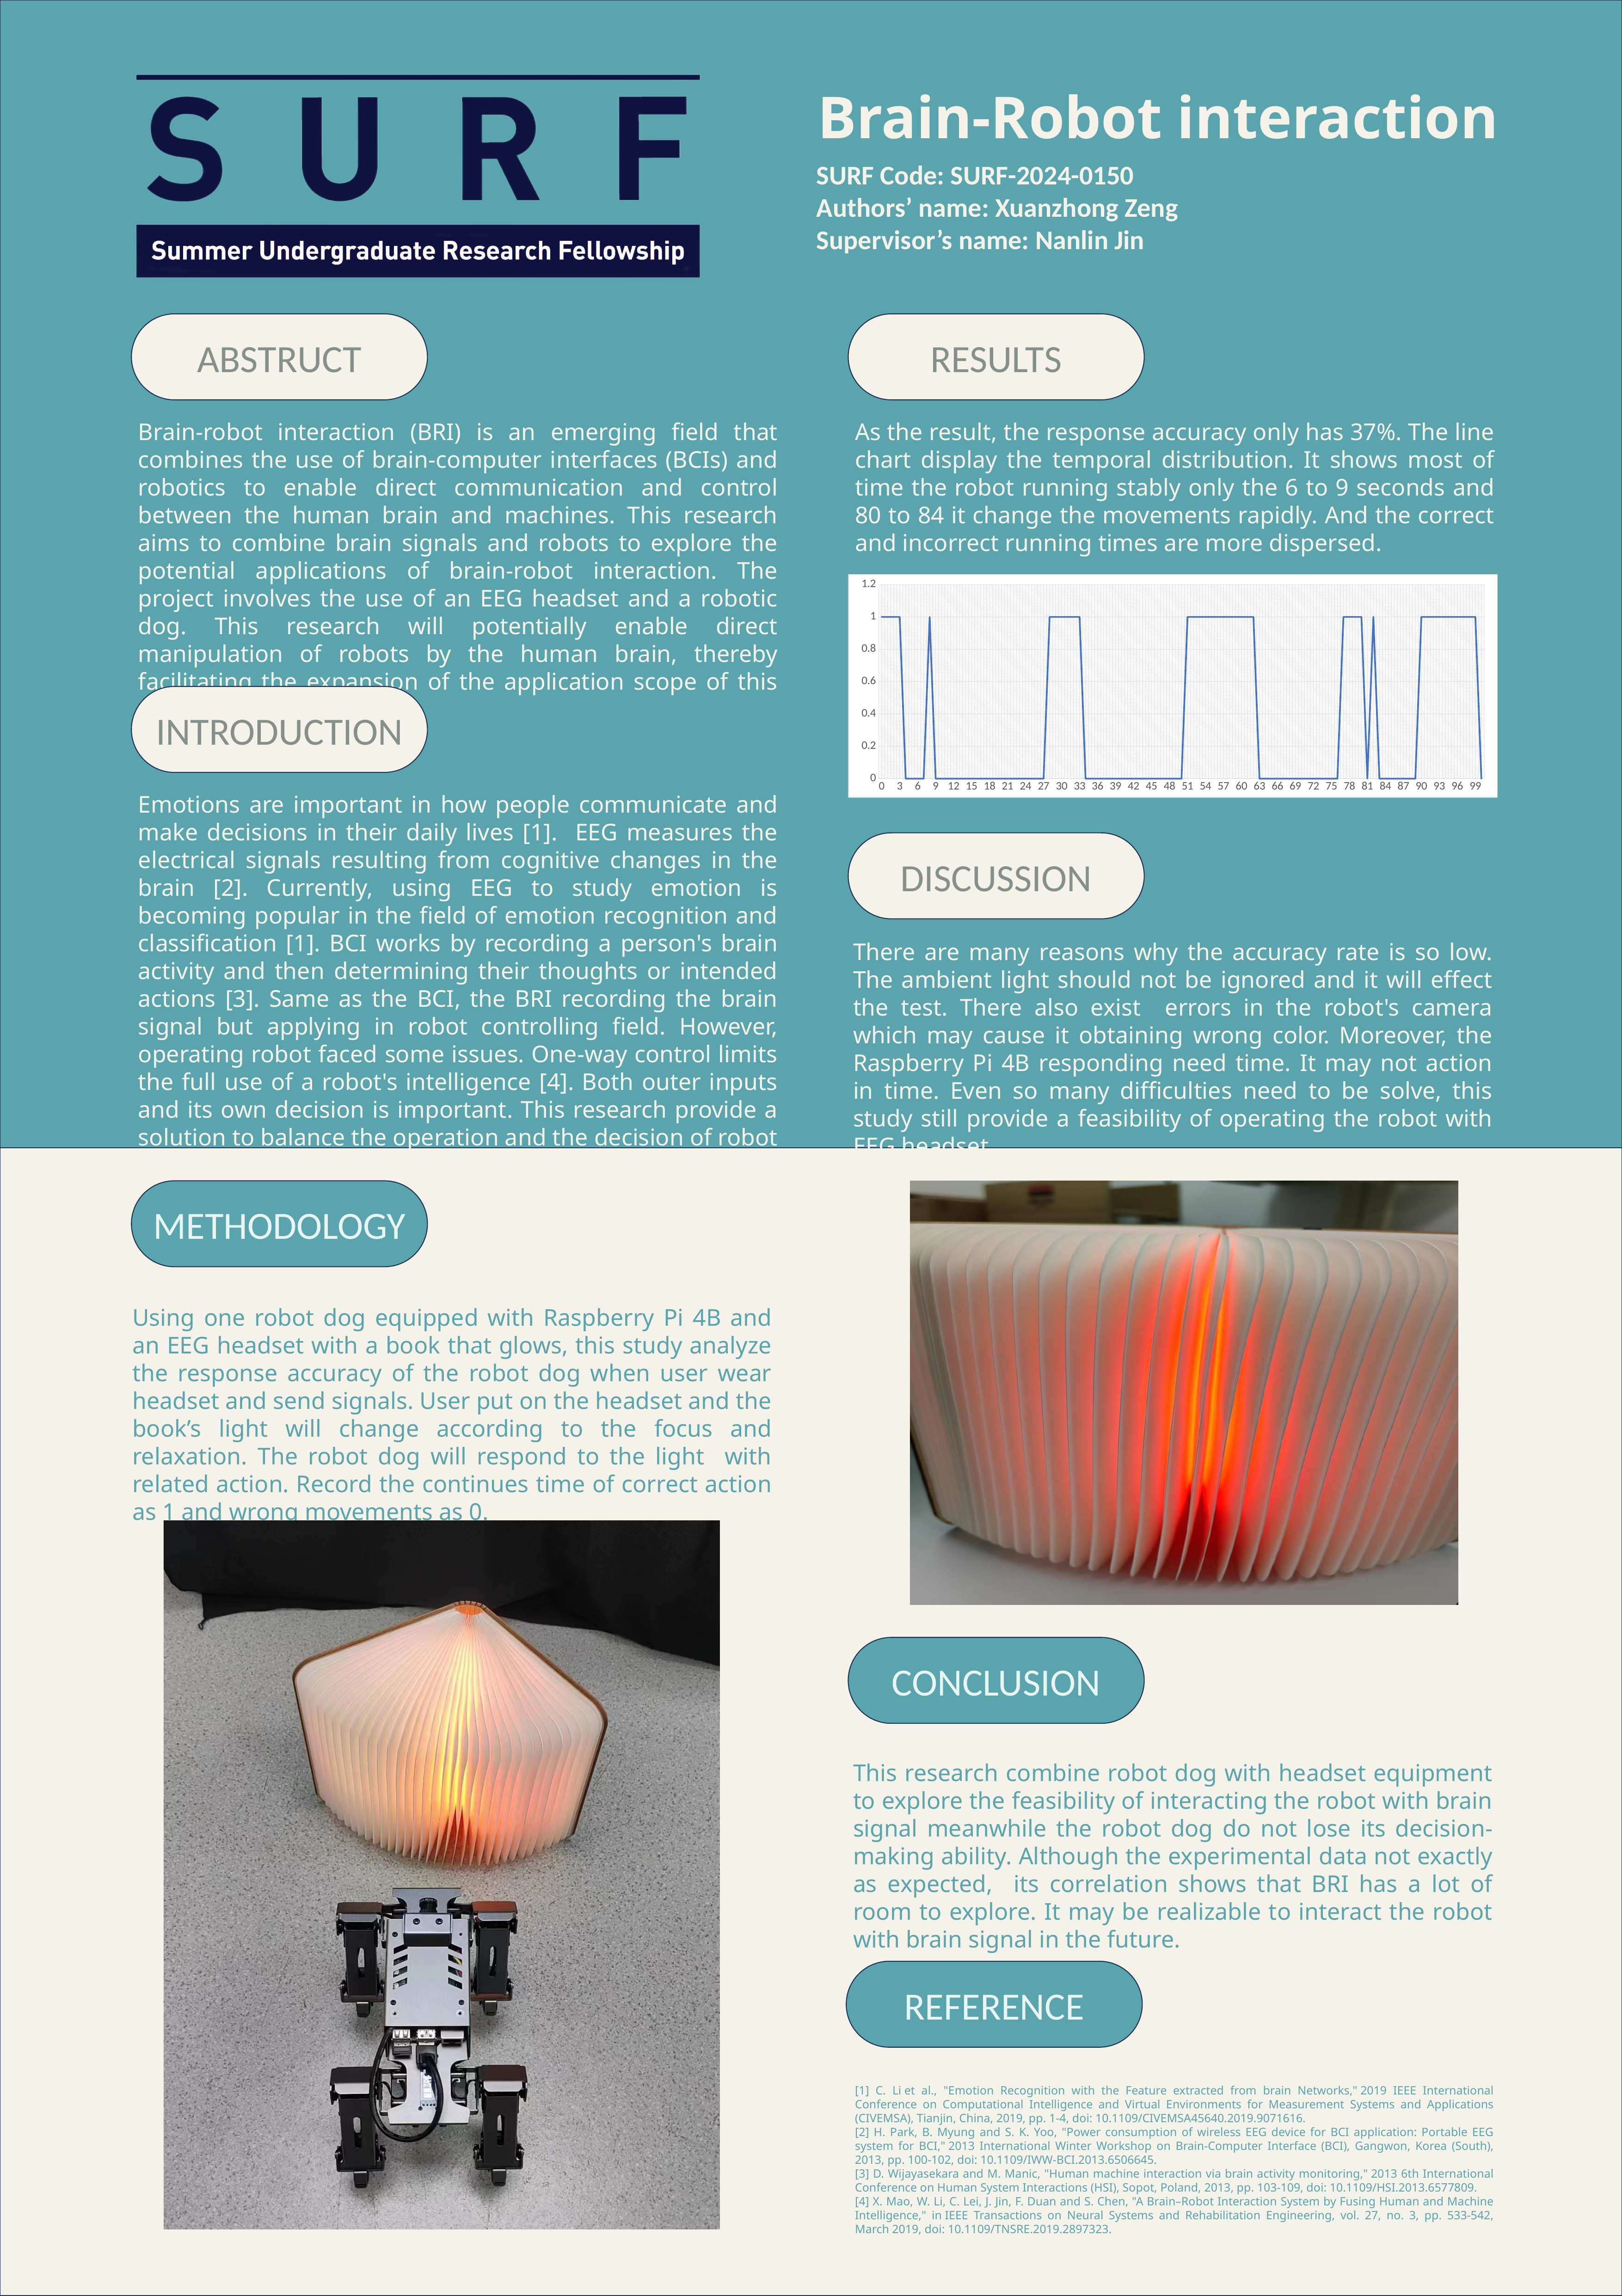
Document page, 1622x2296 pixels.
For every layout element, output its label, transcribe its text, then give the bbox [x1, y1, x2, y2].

picture [910, 1181, 1458, 1605]
text_box [0, 1147, 1622, 2296]
text_box As the result, the response accuracy only has 37%. The line chart display the temporal distribution. It shows most of time the robot running stably only the 6 to 9 seconds and 80 to 84 it change the movements rapidly. And the correct and incorrect running times are more dispersed. [848, 413, 1502, 559]
text_box CONCLUSION [848, 1637, 1145, 1724]
text_box Brain-robot interaction (BRI) is an emerging field that combines the use of brain-computer interfaces (BCIs) and robotics to enable direct communication and control between the human brain and machines. This research aims to combine brain signals and robots to explore the potential applications of brain-robot interaction. The project involves the use of an EEG headset and a robotic dog. This research will potentially enable direct manipulation of robots by the human brain, thereby facilitating the expansion of the application scope of this technology. [131, 413, 785, 726]
text_box METHODOLOGY [131, 1180, 428, 1267]
text_box [1] C. Li et al., "Emotion Recognition with the Feature extracted from brain Networks," 2019 IEEE International Conference on Computational Intelligence and Virtual Environments for Measurement Systems and Applications (CIVEMSA), Tianjin, China, 2019, pp. 1-4, doi: 10.1109/CIVEMSA45640.2019.9071616. [2] H. Park, B. Myung and S. K. Yoo, "Power consumption of wireless EEG device for BCI application: Portable EEG system for BCI," 2013 International Winter Workshop on Brain-Computer Interface (BCI), Gangwon, Korea (South), 2013, pp. 100-102, doi: 10.1109/IWW-BCI.2013.6506645. [3] D. Wijayasekara and M. Manic, "Human machine interaction via brain activity monitoring," 2013 6th International Conference on Human System Interactions (HSI), Sopot, Poland, 2013, pp. 103-109, doi: 10.1109/HSI.2013.6577809. [4] X. Mao, W. Li, C. Lei, J. Jin, F. Duan and S. Chen, "A Brain–Robot Interaction System by Fusing Human and Machine Intelligence," in IEEE Transactions on Neural Systems and Rehabilitation Engineering, vol. 27, no. 3, pp. 533-542, March 2019, doi: 10.1109/TNSRE.2019.2897323. [848, 2080, 1502, 2239]
picture [121, 54, 720, 300]
text_box SURF Code: SURF-2024-0150 Authors’ name: Xuanzhong Zeng Supervisor’s name: Nanlin Jin [775, 154, 1342, 258]
text_box ABSTRUCT [131, 313, 428, 401]
picture [163, 1520, 720, 2230]
text_box DISCUSSION [848, 832, 1145, 919]
text_box REFERENCE [846, 1960, 1143, 2048]
text_box [0, 0, 1622, 1147]
text_box Brain-Robot interaction [811, 77, 1520, 153]
text_box There are many reasons why the accuracy rate is so low. The ambient light should not be ignored and it will effect the test. There also exist errors in the robot's camera which may cause it obtaining wrong color. Moreover, the Raspberry Pi 4B responding need time. It may not action in time. Even so many difficulties need to be solve, this study still provide a feasibility of operating the robot with EEG headset. [846, 934, 1500, 1163]
text_box Using one robot dog equipped with Raspberry Pi 4B and an EEG headset with a book that glows, this study analyze the response accuracy of the robot dog when user wear headset and send signals. User put on the headset and the book’s light will change according to the focus and relaxation. The robot dog will respond to the light with related action. Record the continues time of correct action as 1 and wrong movements as 0. [125, 1299, 779, 1529]
text_box Emotions are important in how people communicate and make decisions in their daily lives [1]. EEG measures the electrical signals resulting from cognitive changes in the brain [2]. Currently, using EEG to study emotion is becoming popular in the field of emotion recognition and classification [1]. BCI works by recording a person's brain activity and then determining their thoughts or intended actions [3]. Same as the BCI, the BRI recording the brain signal but applying in robot controlling field. However, operating robot faced some issues. One-way control limits the full use of a robot's intelligence [4]. Both outer inputs and its own decision is important. This research provide a solution to balance the operation and the decision of robot and try to extend the usage of the robot. [131, 786, 785, 1182]
text_box RESULTS [848, 313, 1145, 401]
text_box This research combine robot dog with headset equipment to explore the feasibility of interacting the robot with brain signal meanwhile the robot dog do not lose its decision-making ability. Although the experimental data not exactly as expected, its correlation shows that BRI has a lot of room to explore. It may be realizable to interact the robot with brain signal in the future. [846, 1755, 1500, 1956]
chart [848, 574, 1498, 798]
text_box INTRODUCTION [131, 686, 428, 773]
